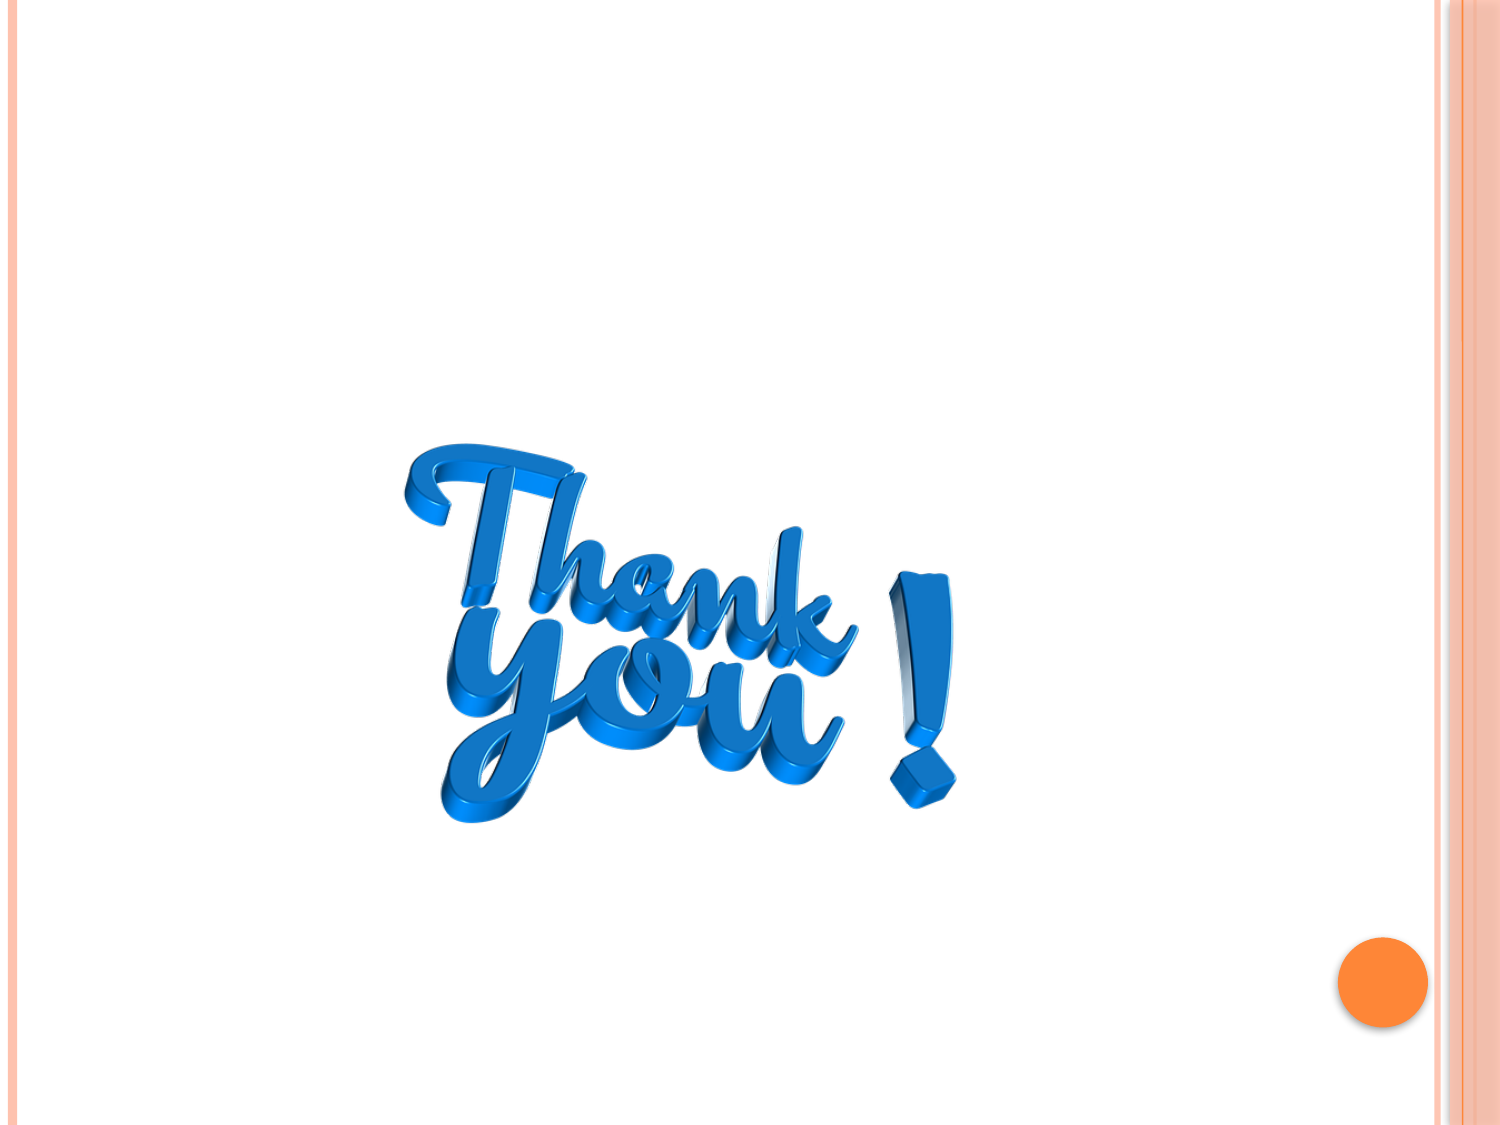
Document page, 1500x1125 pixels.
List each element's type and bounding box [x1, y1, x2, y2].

list [287, 261, 1088, 1063]
